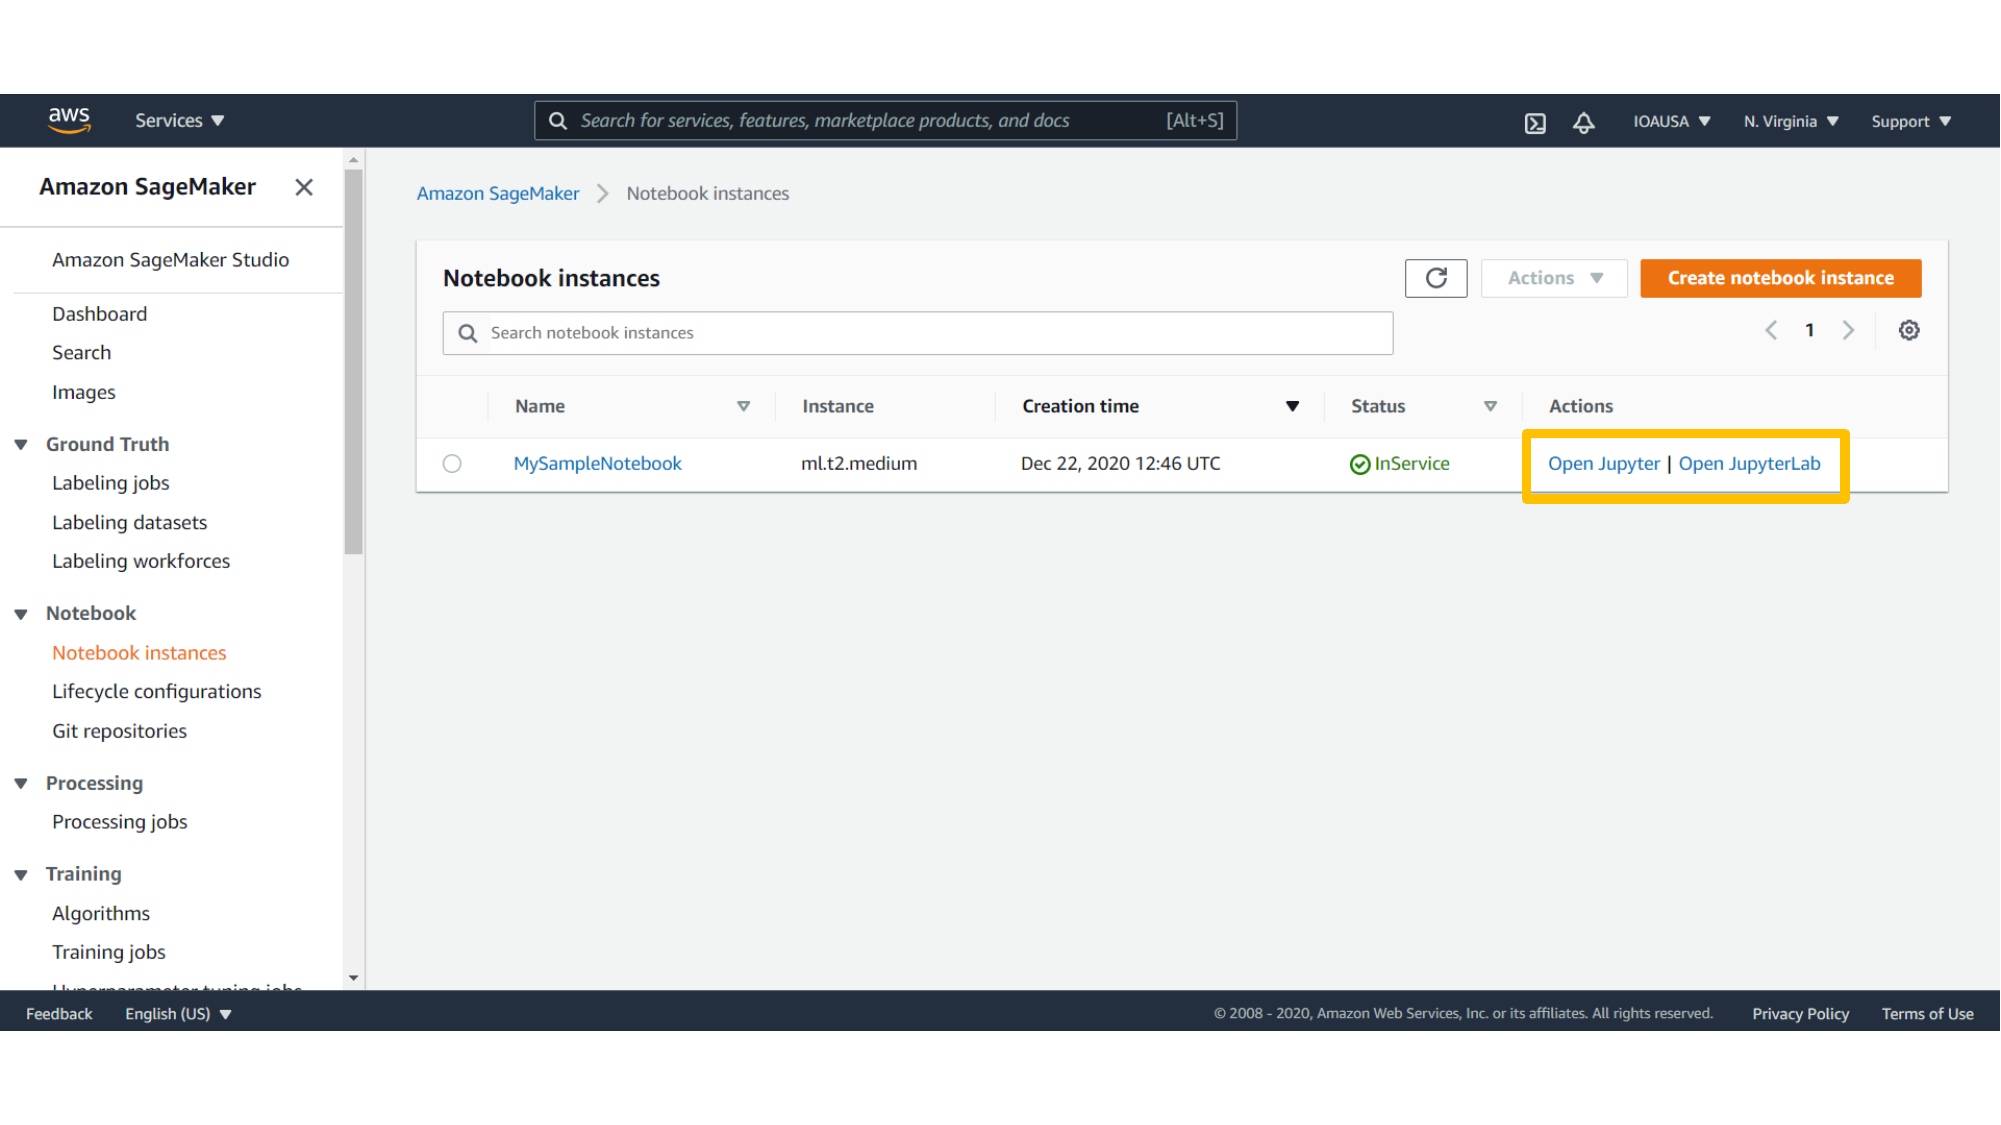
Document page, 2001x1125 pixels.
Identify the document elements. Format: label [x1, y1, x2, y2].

picture [0, 94, 2000, 1031]
